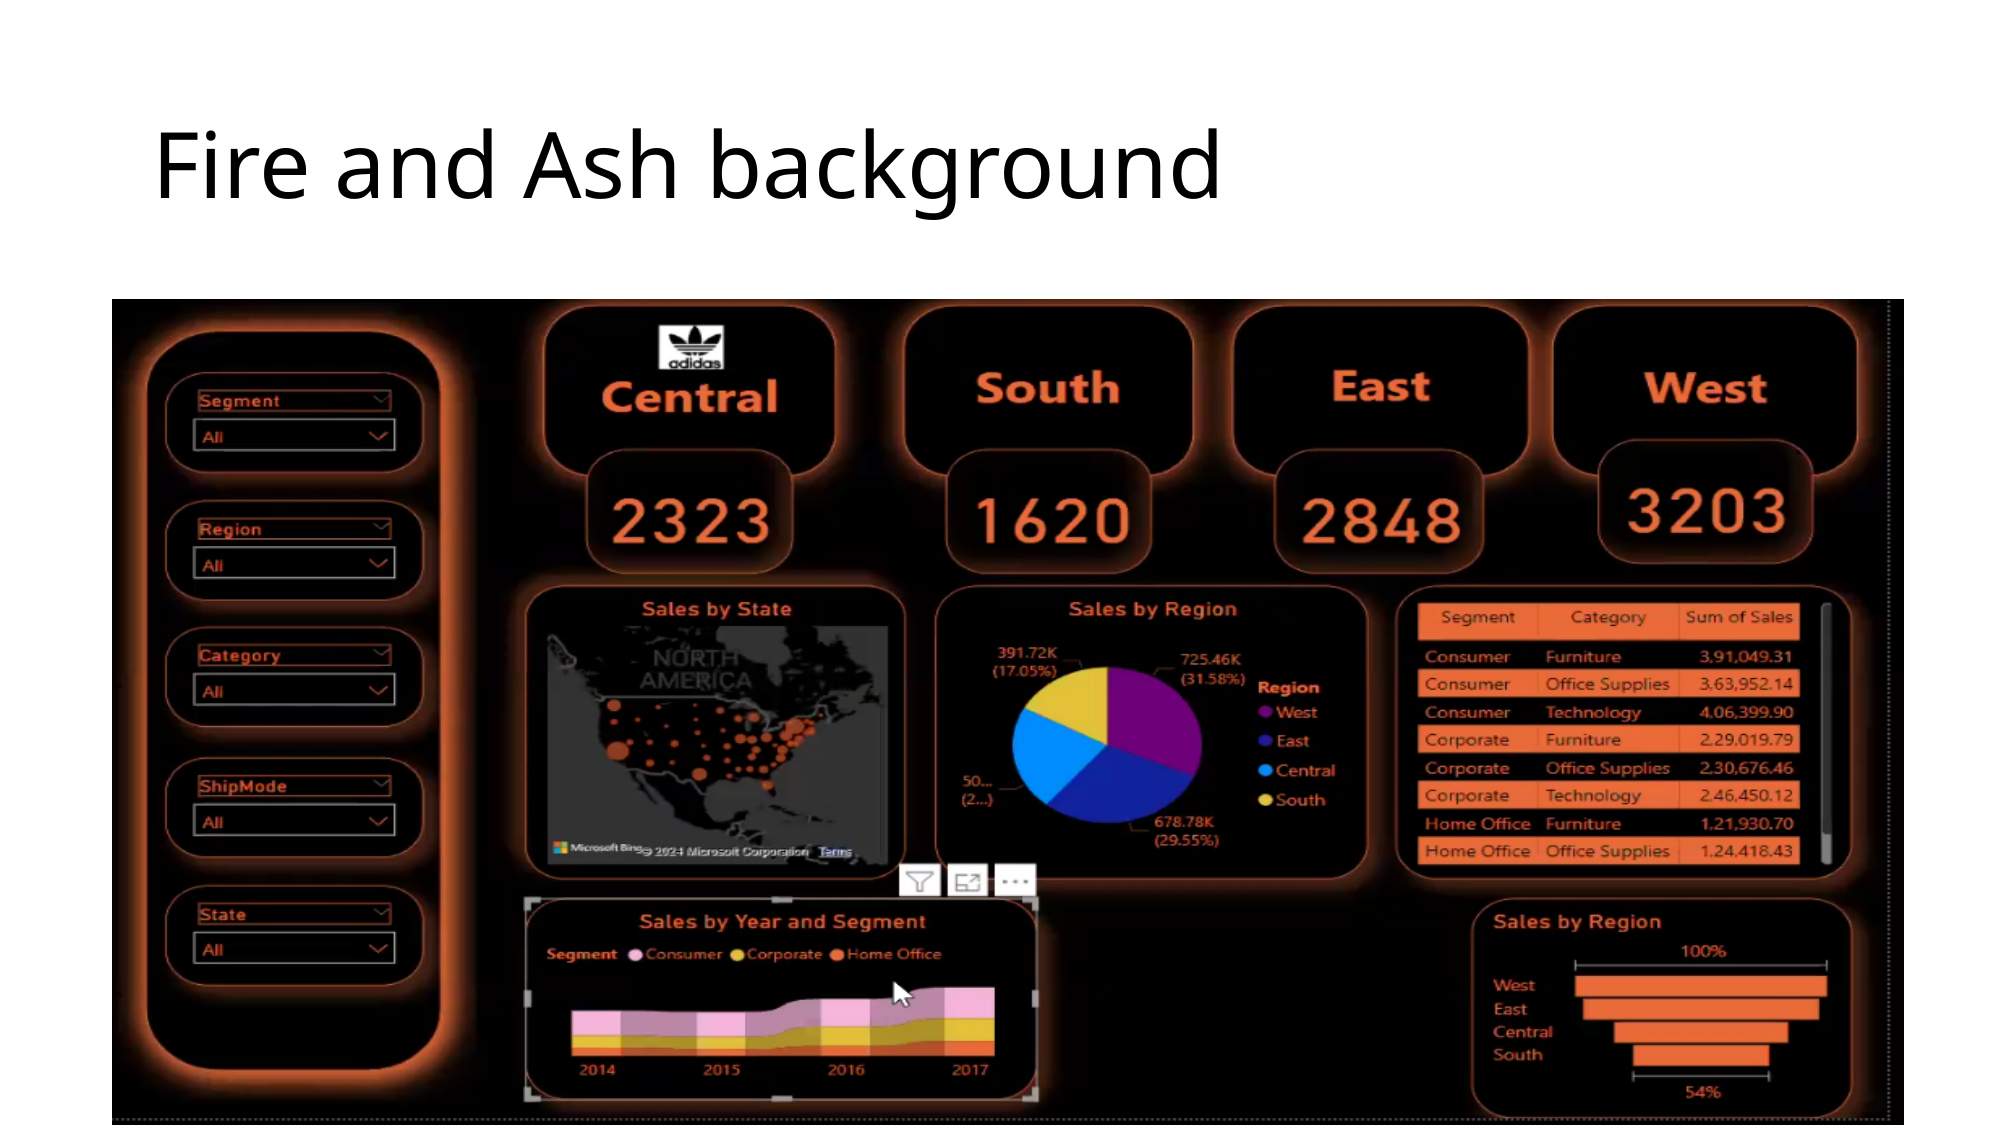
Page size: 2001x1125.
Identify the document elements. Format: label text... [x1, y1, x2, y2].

title Fire and Ash background [137, 59, 1863, 278]
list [111, 298, 1904, 1125]
